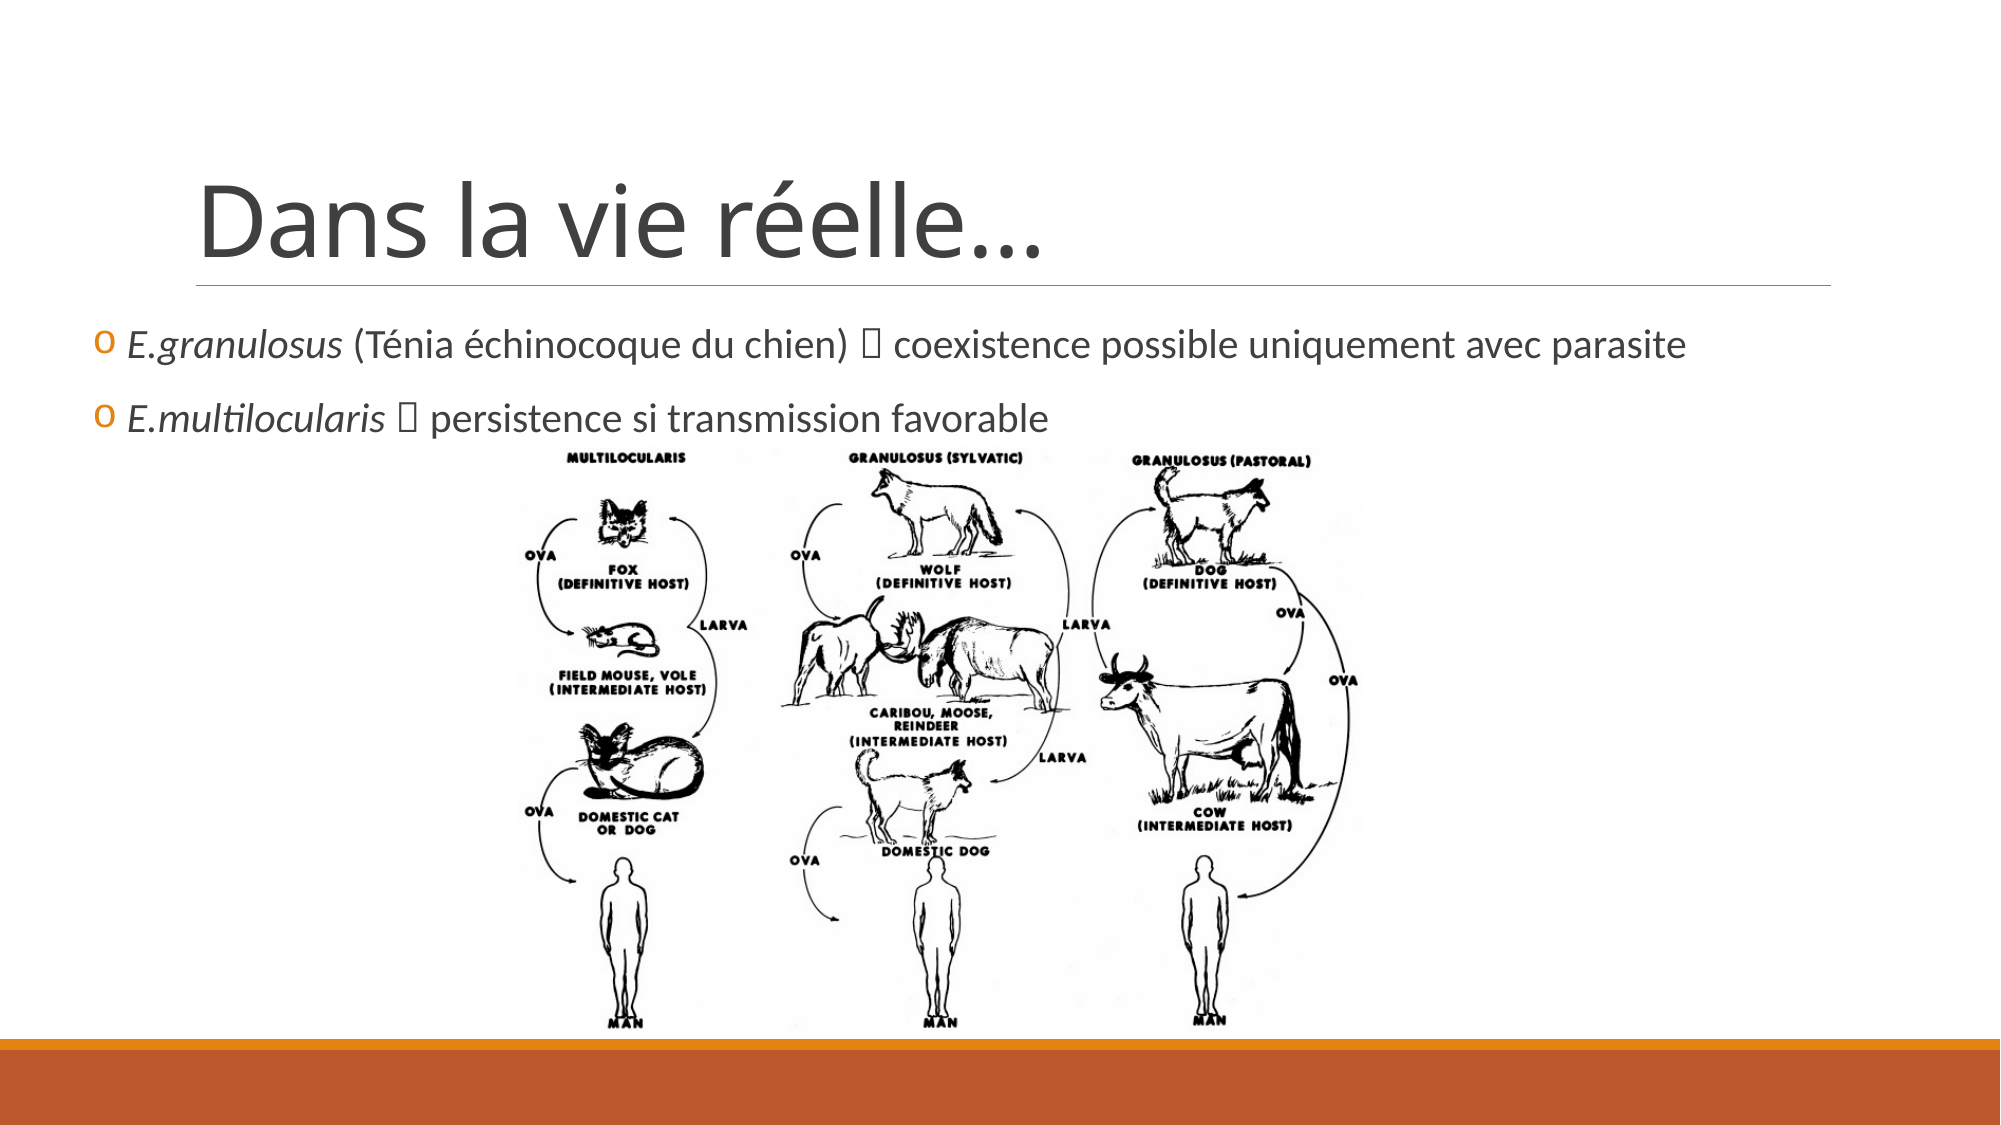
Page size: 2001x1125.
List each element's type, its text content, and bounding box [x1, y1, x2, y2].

list E.granulosus (Ténia échinocoque du chien)  coexistence possible uniquement avec parasite E.multilocularis  persistence si transmission favorable [92, 315, 1743, 976]
title Dans la vie réelle… [180, 47, 1830, 285]
picture [517, 446, 1364, 1033]
